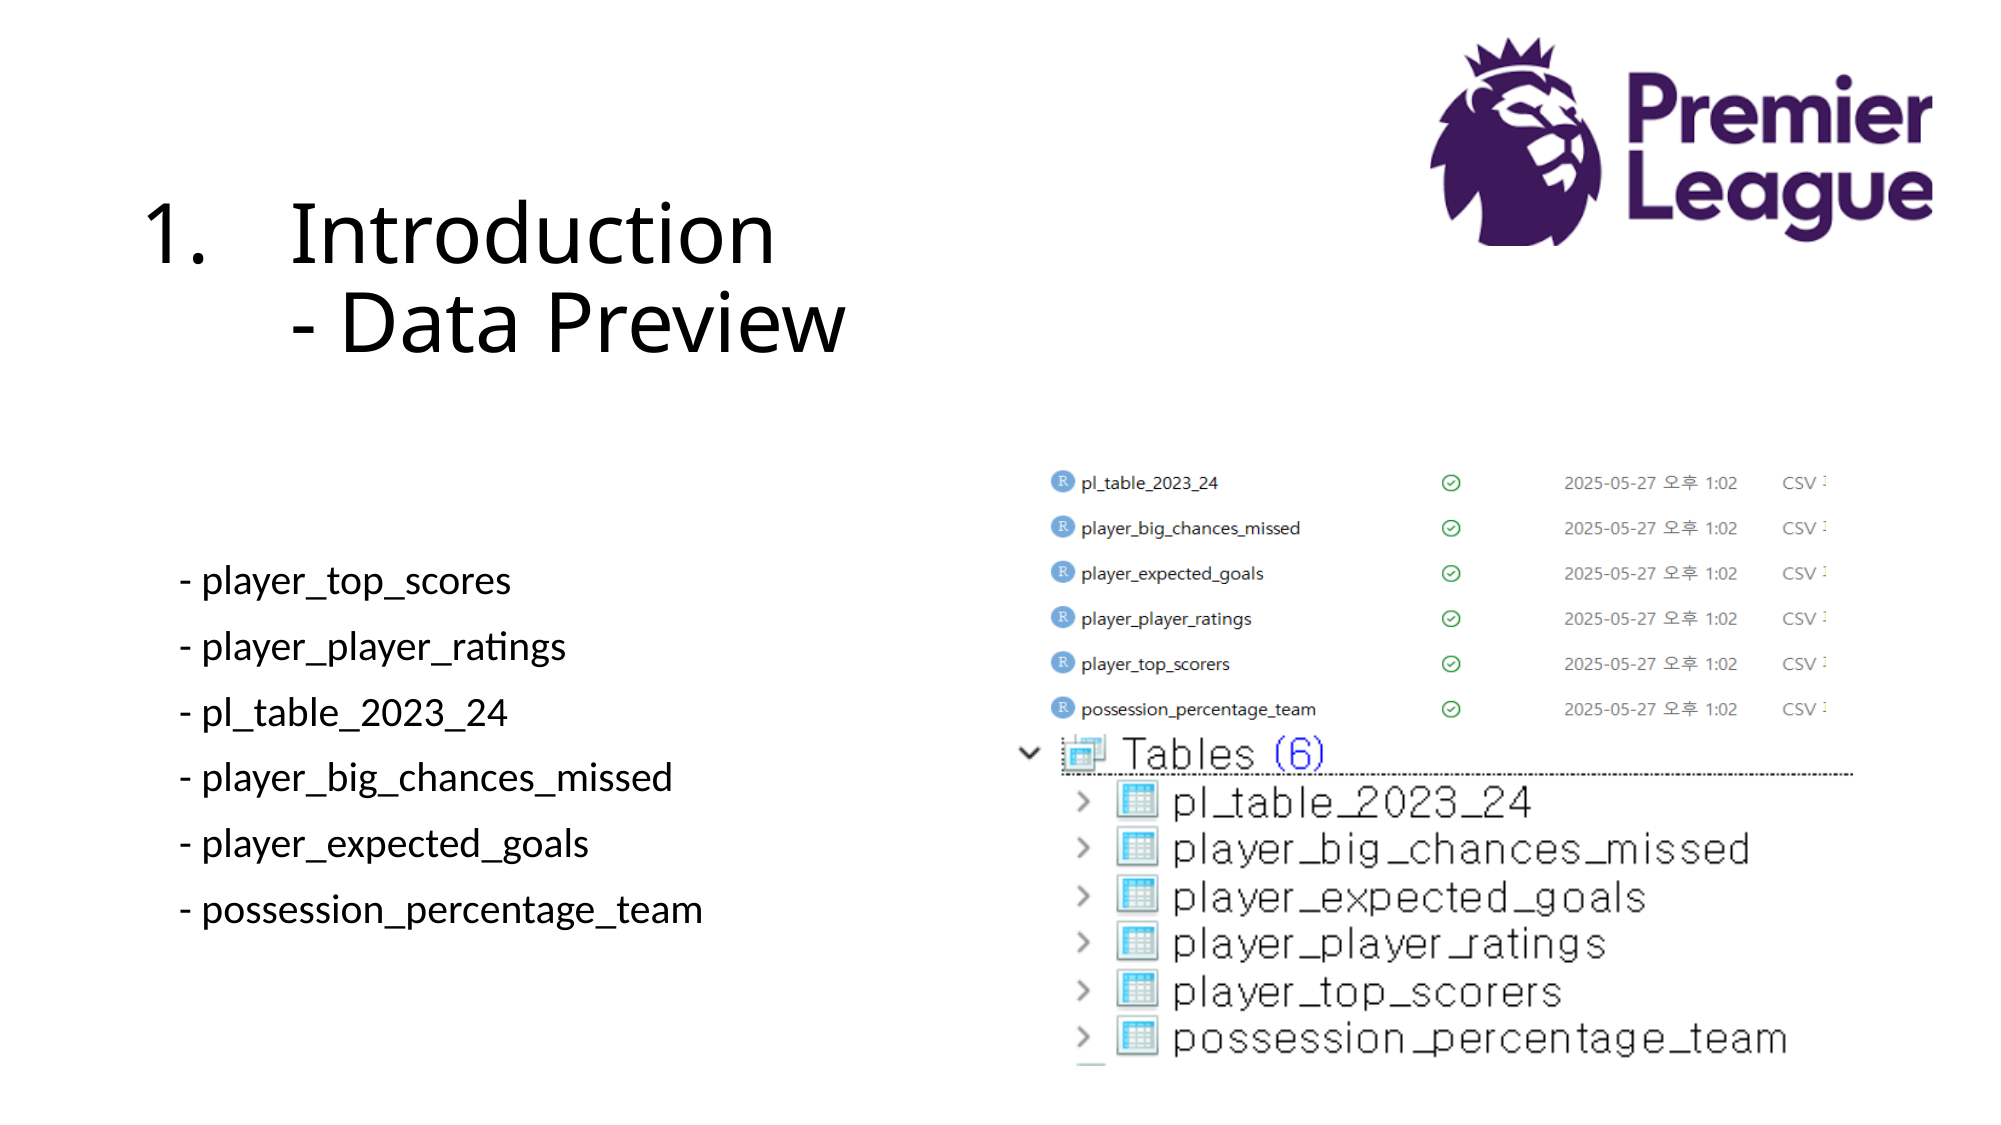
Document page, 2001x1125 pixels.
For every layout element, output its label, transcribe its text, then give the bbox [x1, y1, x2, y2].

title Introduction - Data Preview [124, 63, 863, 500]
list - player_top_scores - player_player_ratings - pl_table_2023_24 - player_big_chances_missed - player_expected_goals - possession_percentage_team [164, 498, 984, 993]
picture [1430, 37, 1933, 246]
picture [1039, 456, 1826, 733]
picture [1014, 734, 1853, 1066]
